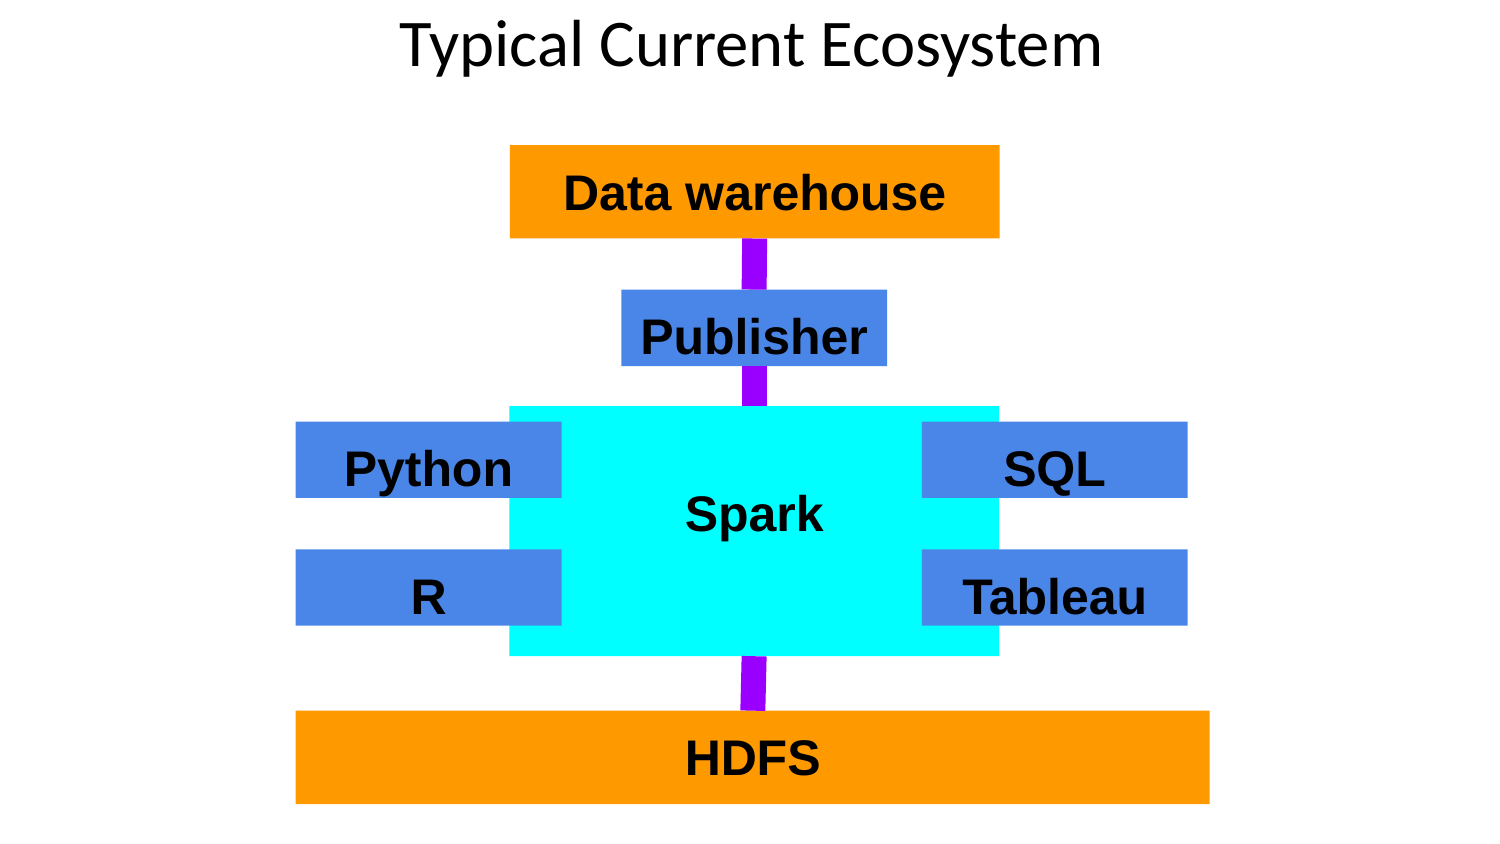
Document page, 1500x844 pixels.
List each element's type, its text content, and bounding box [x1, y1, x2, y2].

title Typical Current Ecosystem [40, 0, 1464, 90]
text_box Publisher [621, 289, 888, 367]
text_box Python [295, 421, 562, 498]
text_box Spark [509, 406, 1000, 657]
text_box SQL [921, 421, 1188, 498]
text_box R [295, 549, 562, 626]
text_box Tableau [921, 549, 1188, 626]
text_box HDFS [295, 710, 1210, 805]
text_box Data warehouse [509, 145, 1000, 239]
